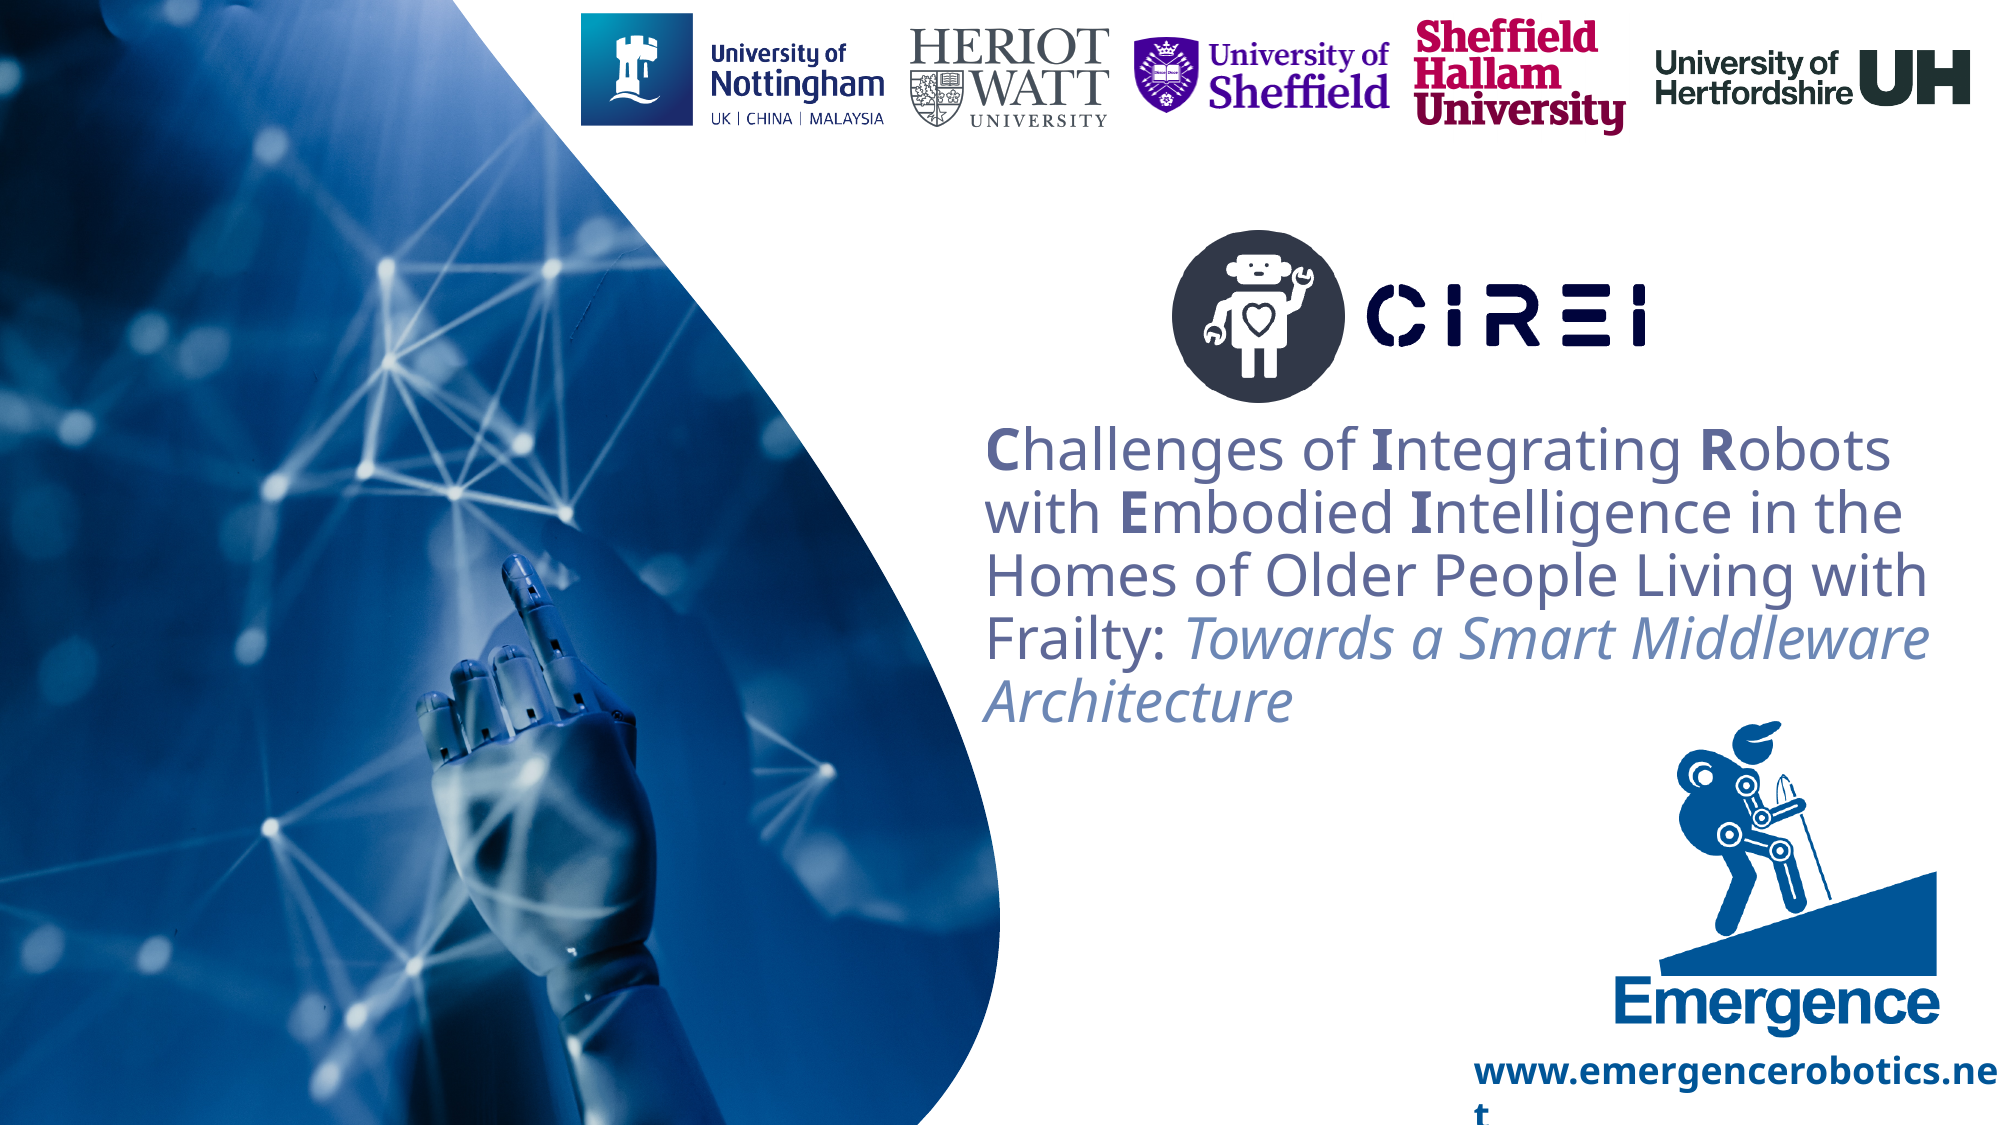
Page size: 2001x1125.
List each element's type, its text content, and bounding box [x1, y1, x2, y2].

text_box www.emergencerobotics.net [1458, 1039, 2000, 1125]
picture [0, 0, 1117, 1125]
picture [1409, 13, 1631, 143]
picture [1162, 210, 1657, 413]
picture [1643, 43, 1983, 113]
picture [1600, 701, 1948, 1049]
picture [1126, 25, 1405, 124]
subtitle Challenges of Integrating Robots with Embodied Intelligence in the Homes of Older People Living with Frailty: Towards a Smart Middleware Architecture [1000, 412, 2000, 772]
